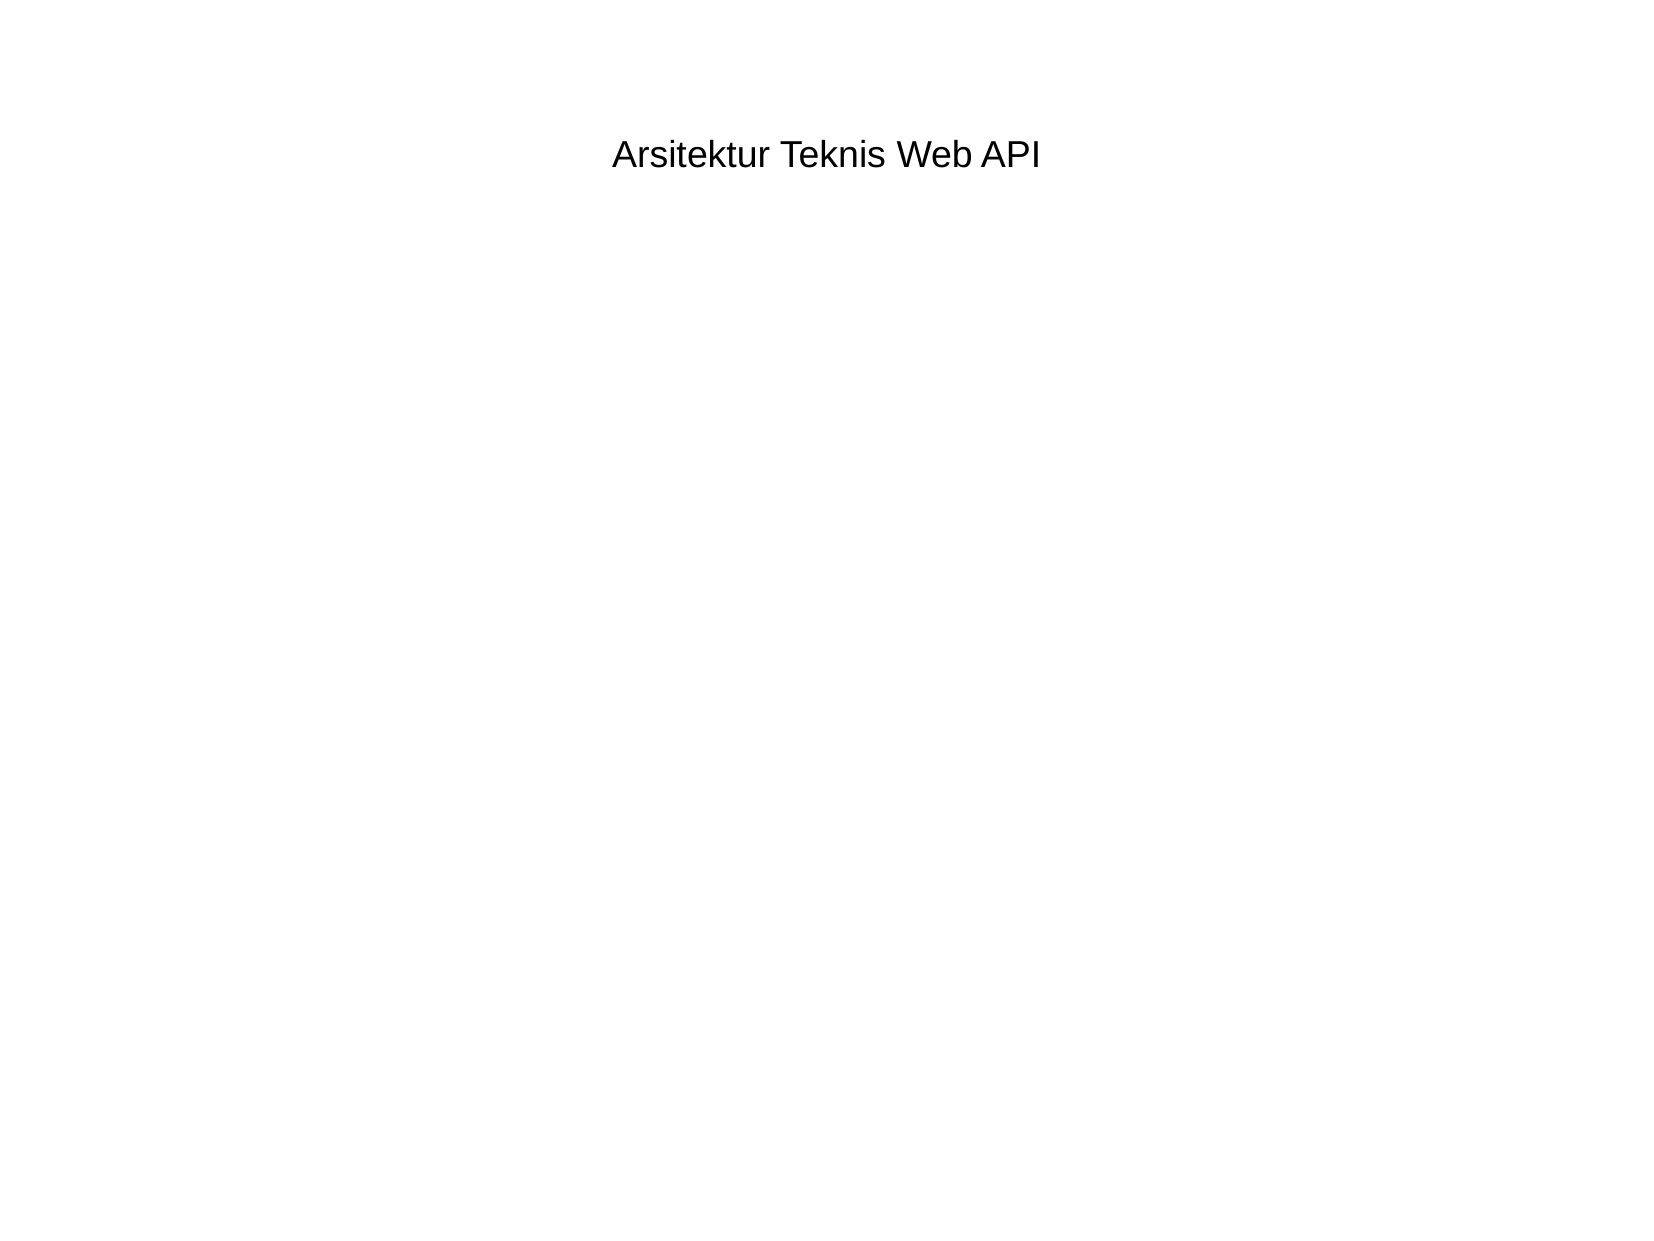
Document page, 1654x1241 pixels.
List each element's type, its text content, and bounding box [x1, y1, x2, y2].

text_box Arsitektur Teknis Web API [82, 49, 1571, 257]
